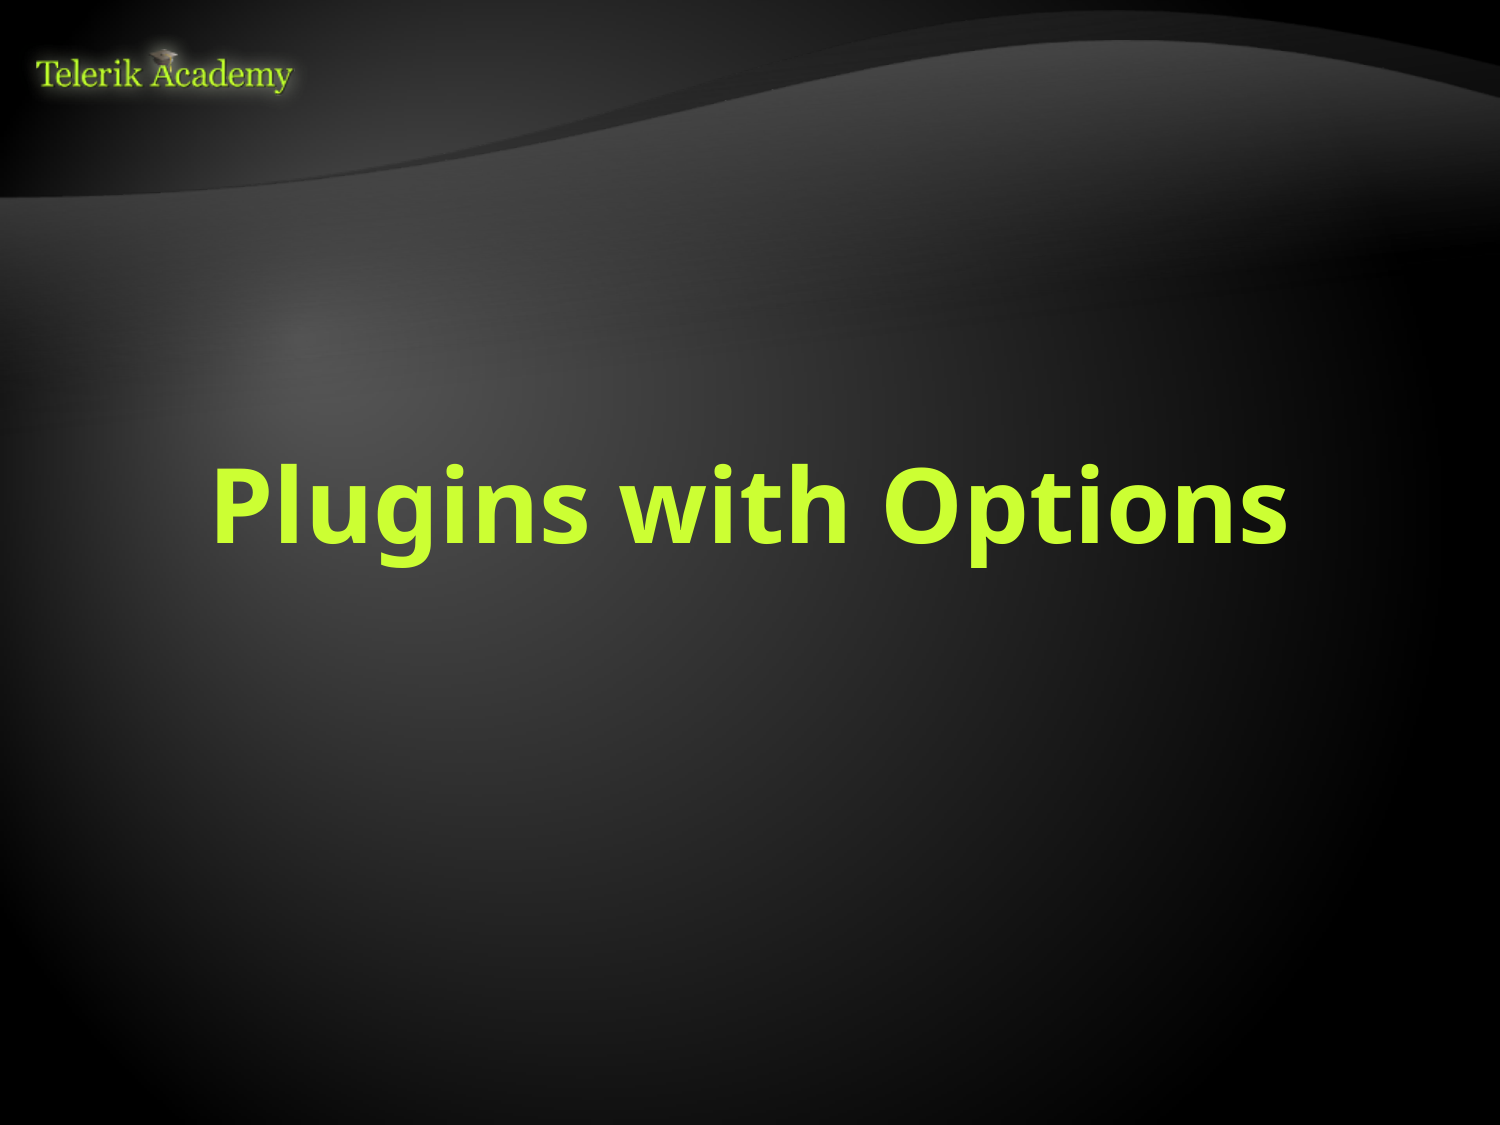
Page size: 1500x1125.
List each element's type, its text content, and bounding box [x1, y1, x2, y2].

picture [0, 0, 1500, 1125]
title Plugins with Options [99, 450, 1400, 563]
